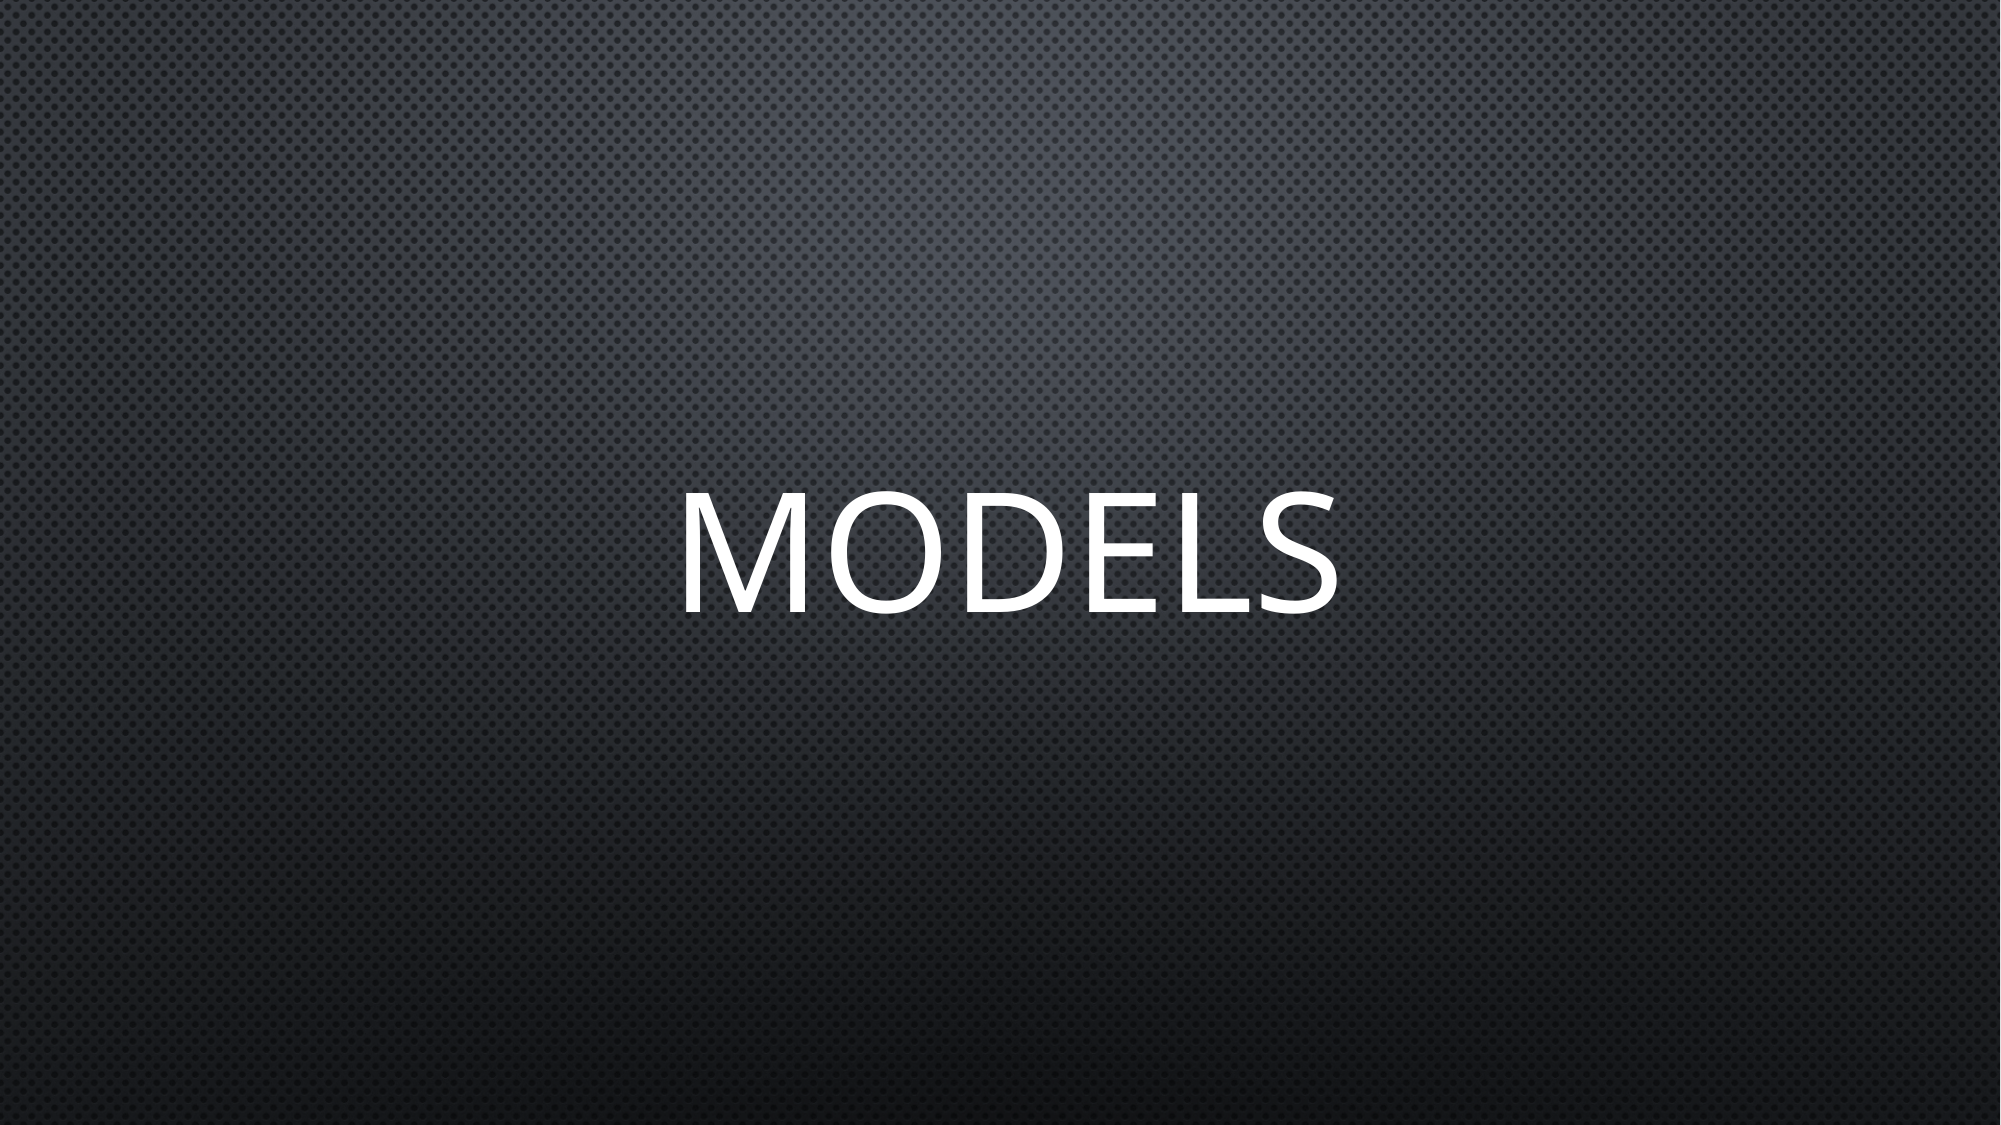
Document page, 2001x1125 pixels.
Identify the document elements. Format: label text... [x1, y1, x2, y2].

title Models [655, 389, 1392, 703]
